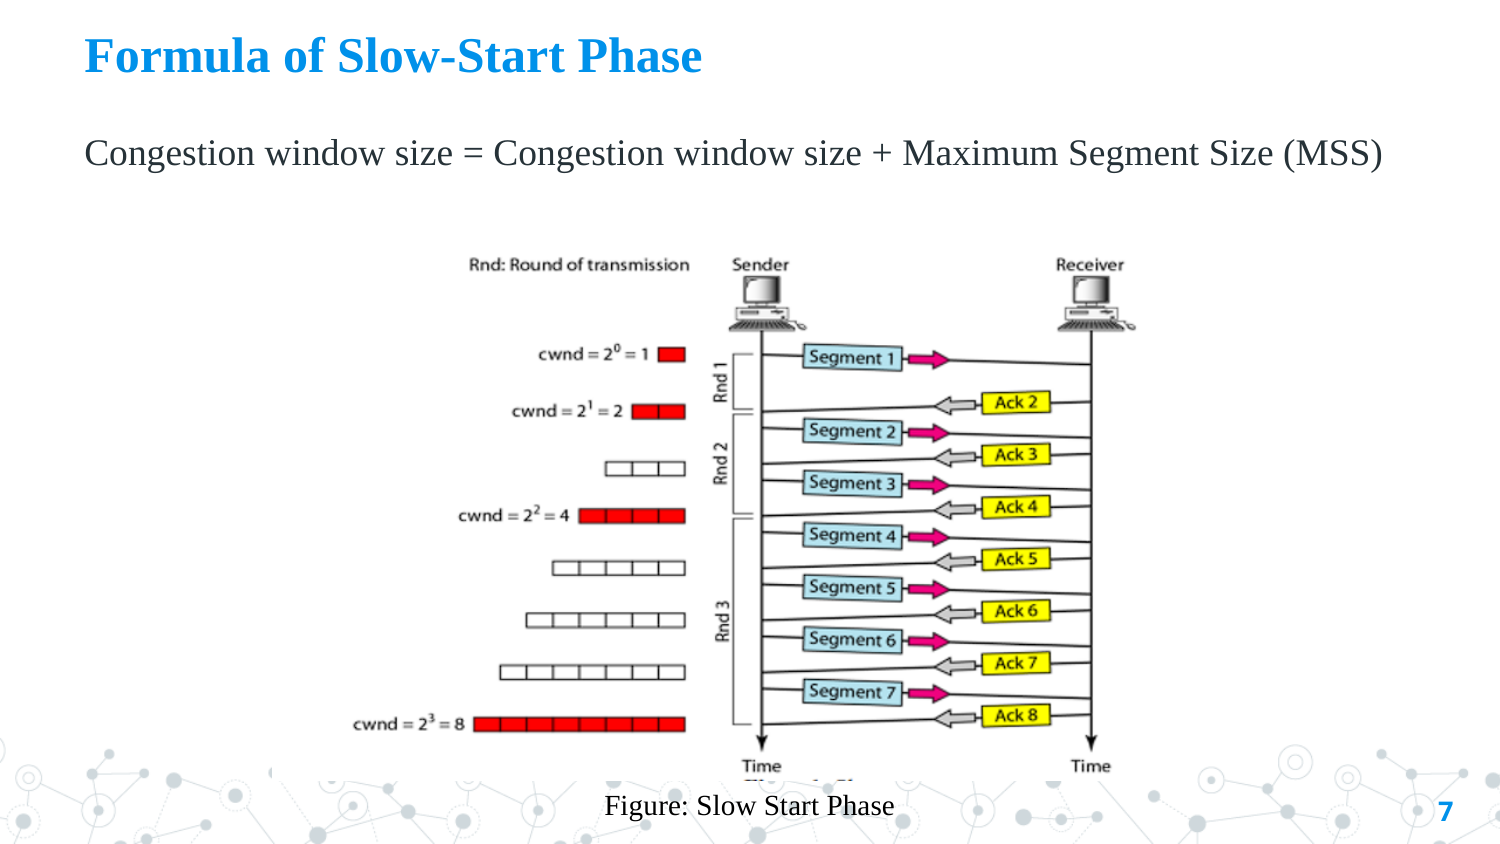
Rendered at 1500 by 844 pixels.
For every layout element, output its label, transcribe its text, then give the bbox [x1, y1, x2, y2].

slide_number 7 [1378, 779, 1469, 844]
title Formula of Slow-Start Phase Congestion window size = Congestion window size + Maximum Segment Size (MSS) [69, 117, 1484, 233]
text_box Figure: Slow Start Phase [374, 790, 1125, 829]
picture [0, 0, 1500, 844]
